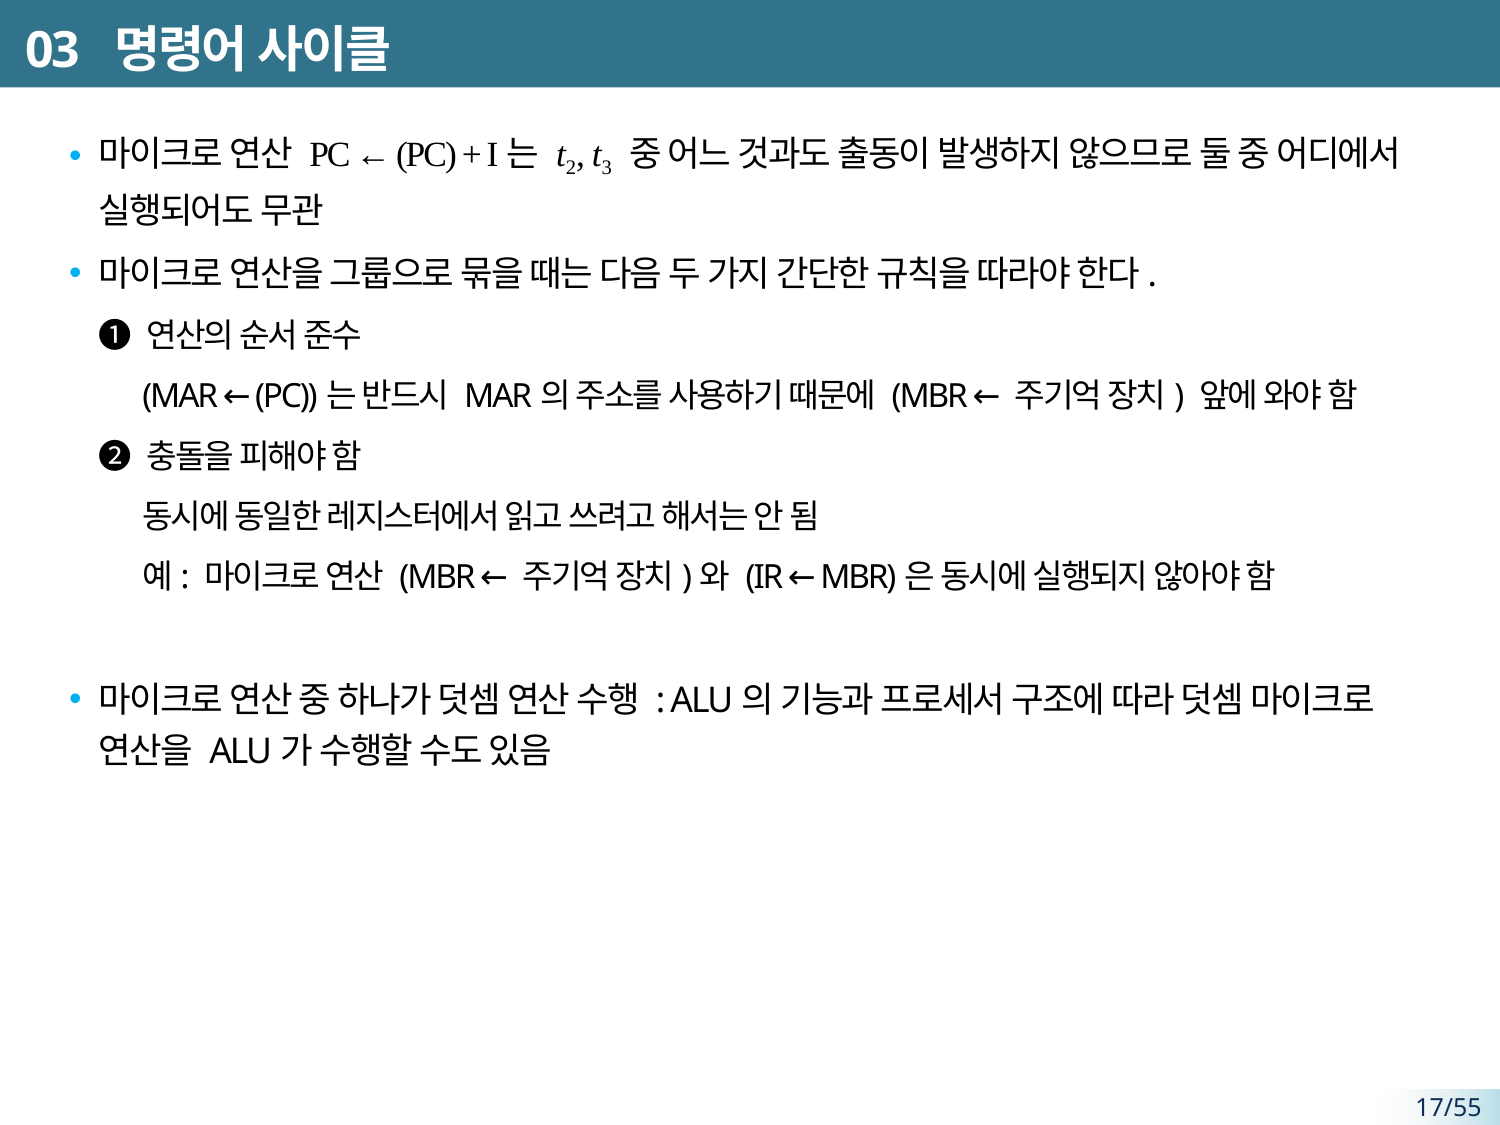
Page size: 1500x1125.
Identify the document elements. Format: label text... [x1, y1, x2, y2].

title 03 명령어 사이클 [10, 8, 1288, 87]
text_box 마이크로 연산 PC ← (PC) + I는 t2, t3 중 어느 것과도 출동이 발생하지 않으므로 둘 중 어디에서 실행되어도 무관 마이크로 연산을 그룹으로 묶을 때는 다음 두 가지 간단한 규칙을 따라야 한다. ➊ 연산의 순서 준수 (MAR ← (PC))는 반드시 MAR의 주소를 사용하기 때문에 (MBR ← 주기억 장치) 앞에 와야 함 ➋ 충돌을 피해야 함 동시에 동일한 레지스터에서 읽고 쓰려고 해서는 안 됨 예: 마이크로 연산 (MBR ← 주기억 장치)와 (IR ← MBR)은 동시에 실행되지 않아야 함 마이크로 연산 중 하나가 덧셈 연산 수행 : ALU의 기능과 프로세서 구조에 따라 덧셈 마이크로 연산을 ALU가 수행할 수도 있음 [10, 113, 1481, 1044]
